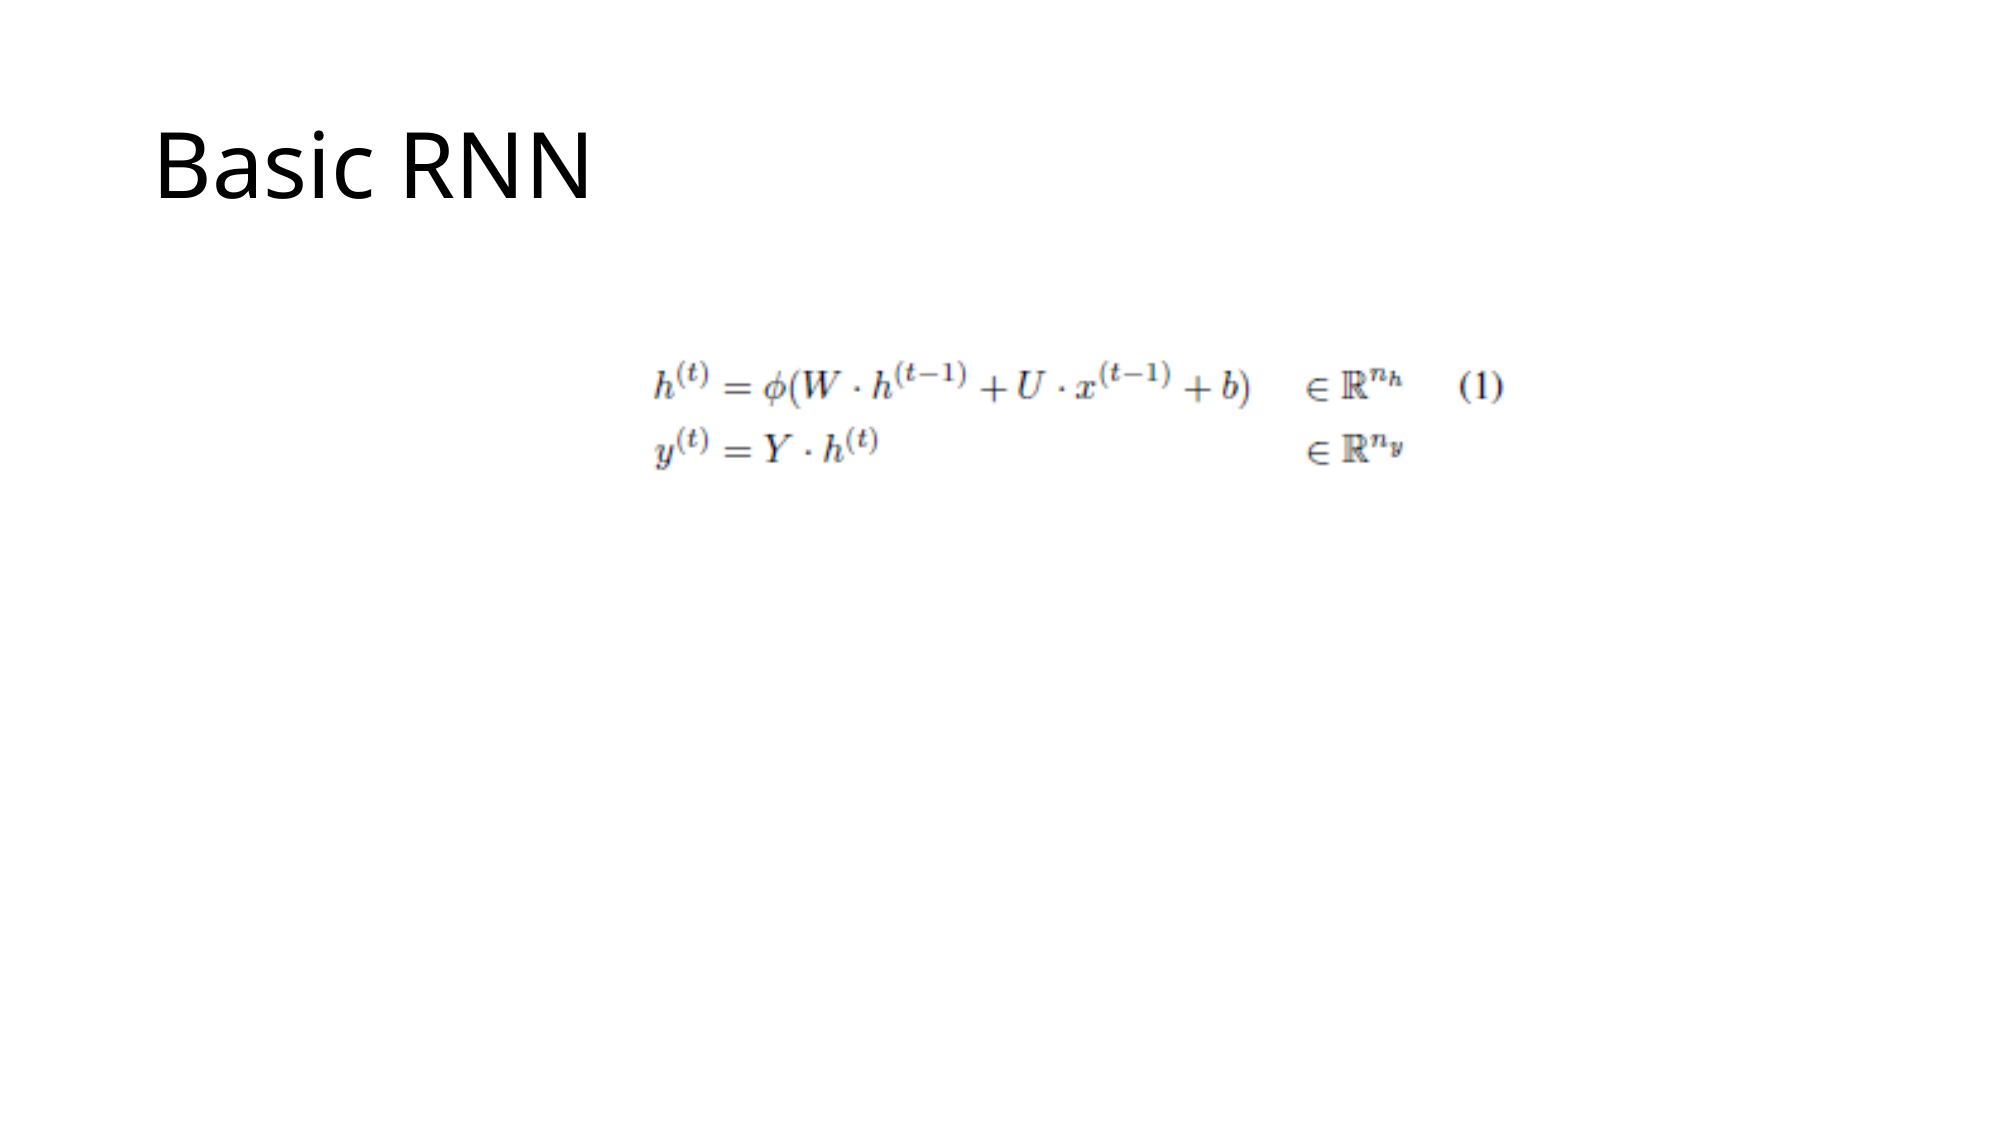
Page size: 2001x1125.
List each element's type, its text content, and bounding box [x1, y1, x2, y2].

title Basic RNN [137, 59, 1863, 278]
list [630, 336, 1523, 491]
